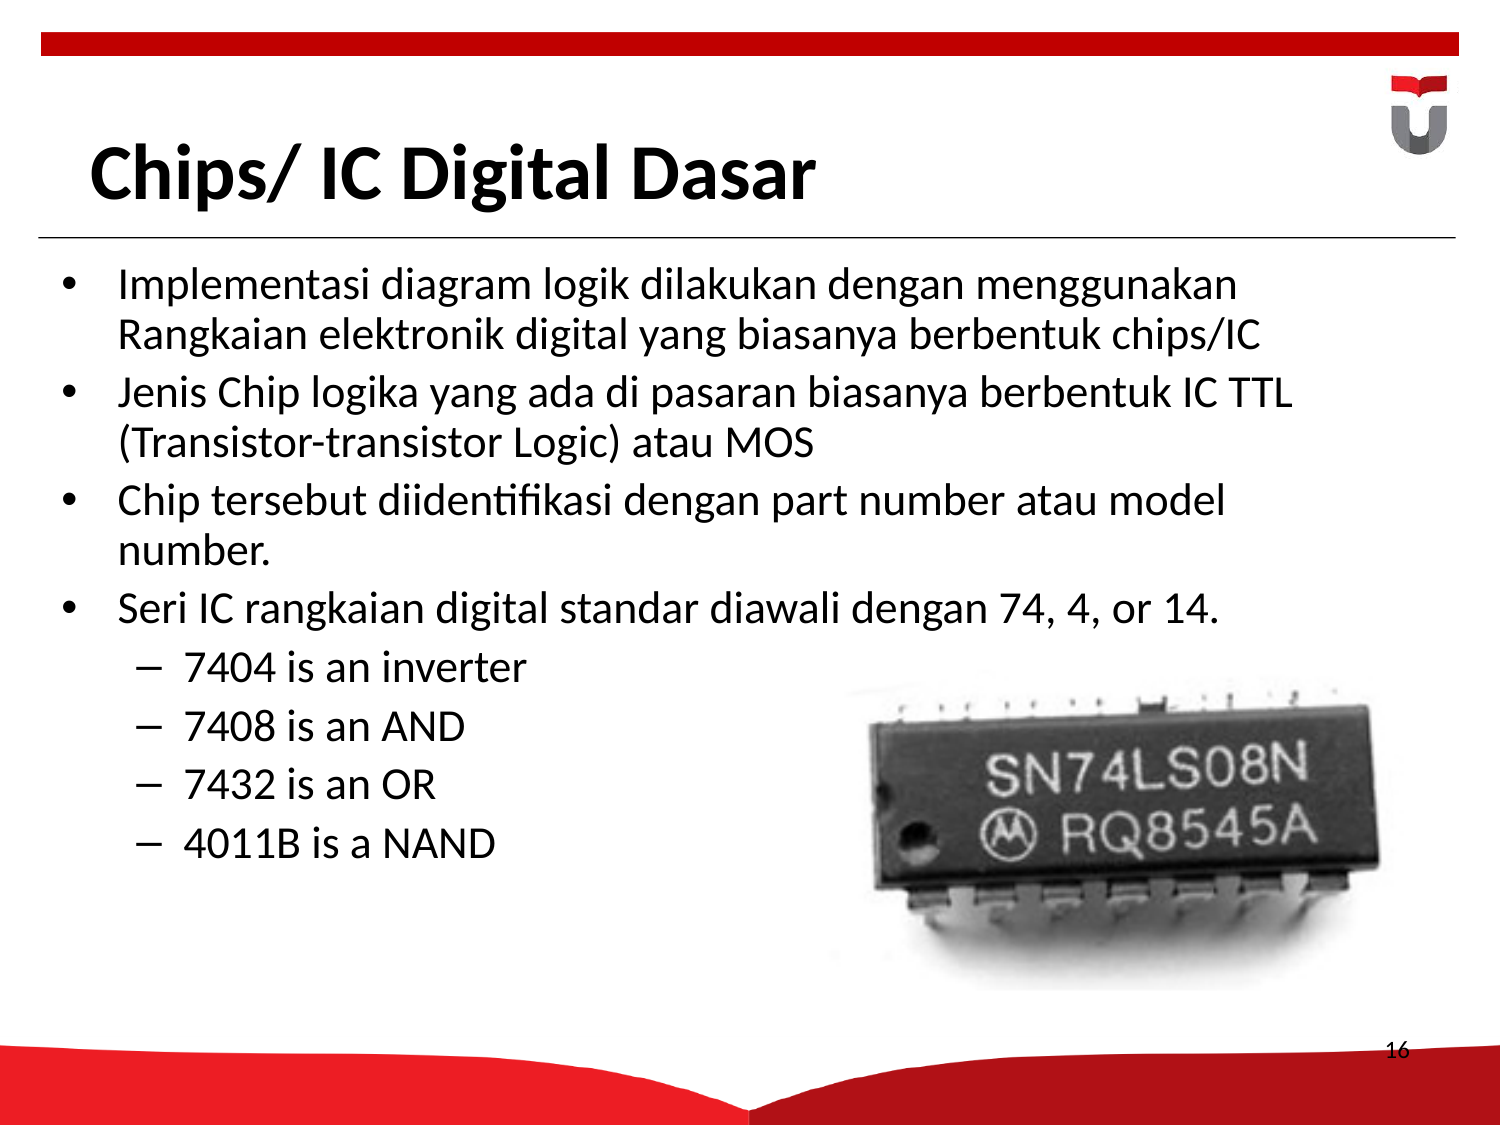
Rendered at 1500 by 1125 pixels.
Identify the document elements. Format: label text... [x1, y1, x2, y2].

list Implementasi diagram logik dilakukan dengan menggunakan Rangkaian elektronik digital yang biasanya berbentuk chips/IC Jenis Chip logika yang ada di pasaran biasanya berbentuk IC TTL (Transistor-transistor Logic) atau MOS Chip tersebut diidentifikasi dengan part number atau model number. Seri IC rangkaian digital standar diawali dengan 74, 4, or 14. 7404 is an inverter 7408 is an AND 7432 is an OR 4011B is a NAND [46, 252, 1397, 1015]
picture [1371, 56, 1459, 174]
picture [0, 1036, 1500, 1125]
picture [824, 648, 1411, 1016]
title Chips/ IC Digital Dasar [75, 110, 1425, 226]
slide_number 16 [1074, 1011, 1425, 1087]
